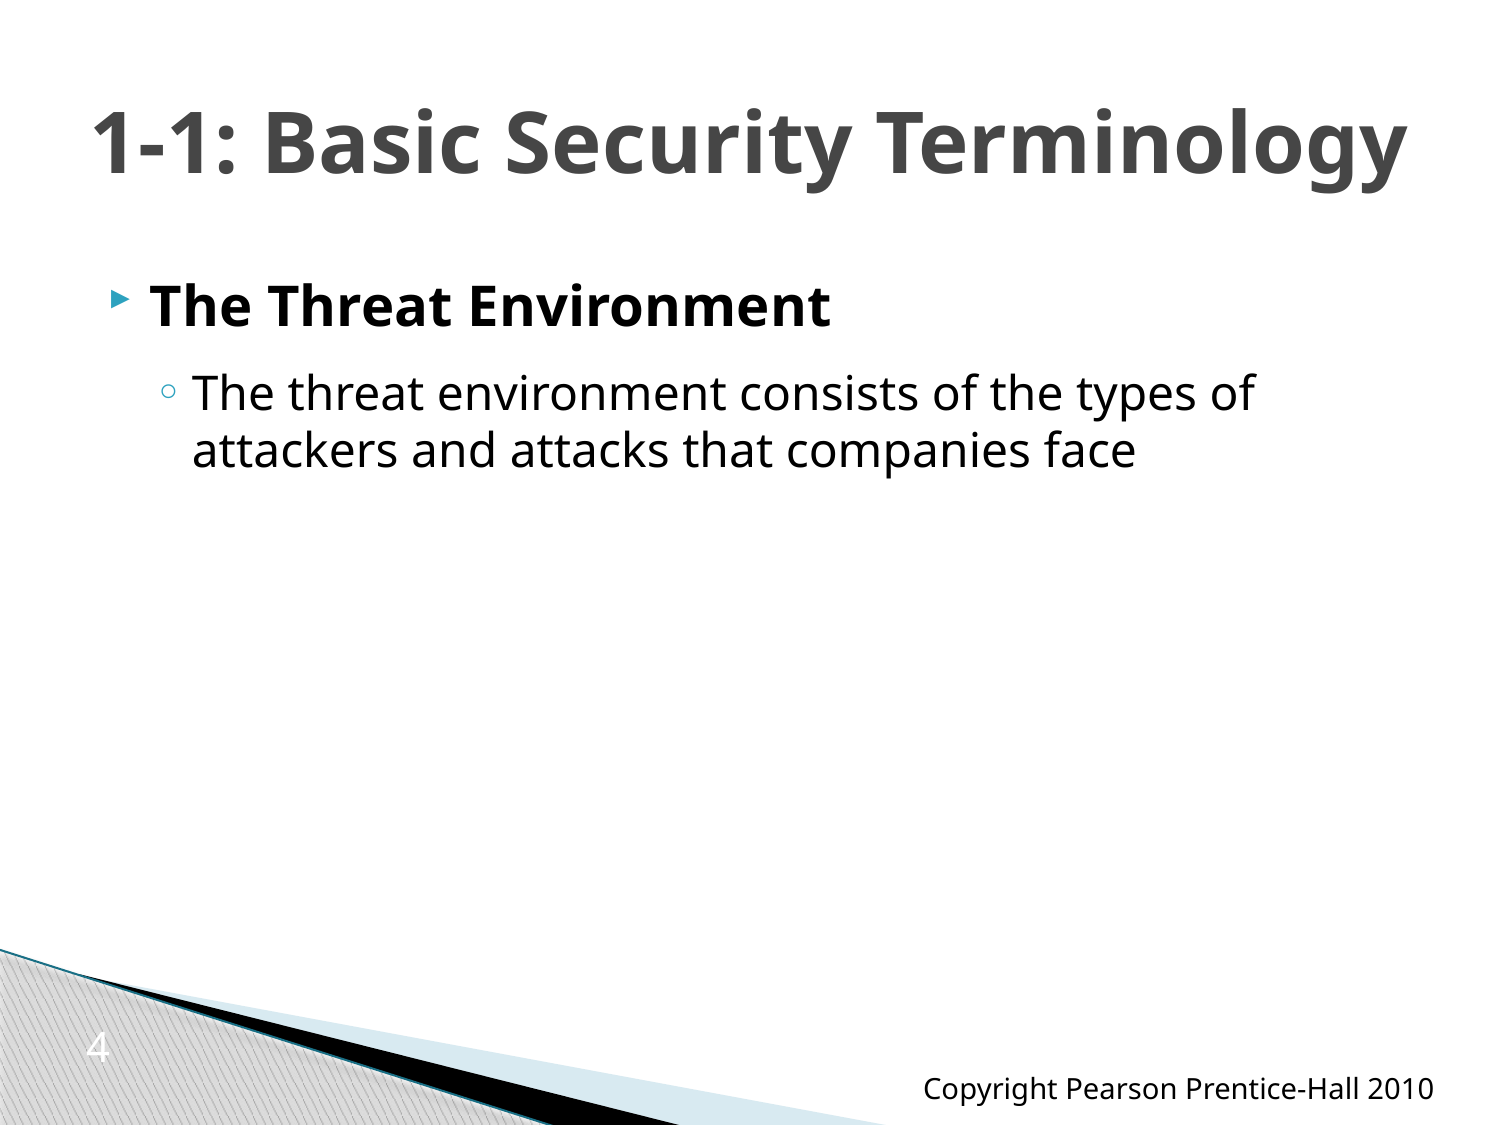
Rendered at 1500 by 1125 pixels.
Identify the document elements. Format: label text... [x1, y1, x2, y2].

title 1-1: Basic Security Terminology [75, 45, 1425, 233]
list The Threat Environment The threat environment consists of the types of attackers and attacks that companies face [75, 262, 1425, 986]
slide_number 4 [0, 1025, 125, 1085]
footer Copyright Pearson Prentice-Hall 2010 [737, 1052, 1450, 1113]
